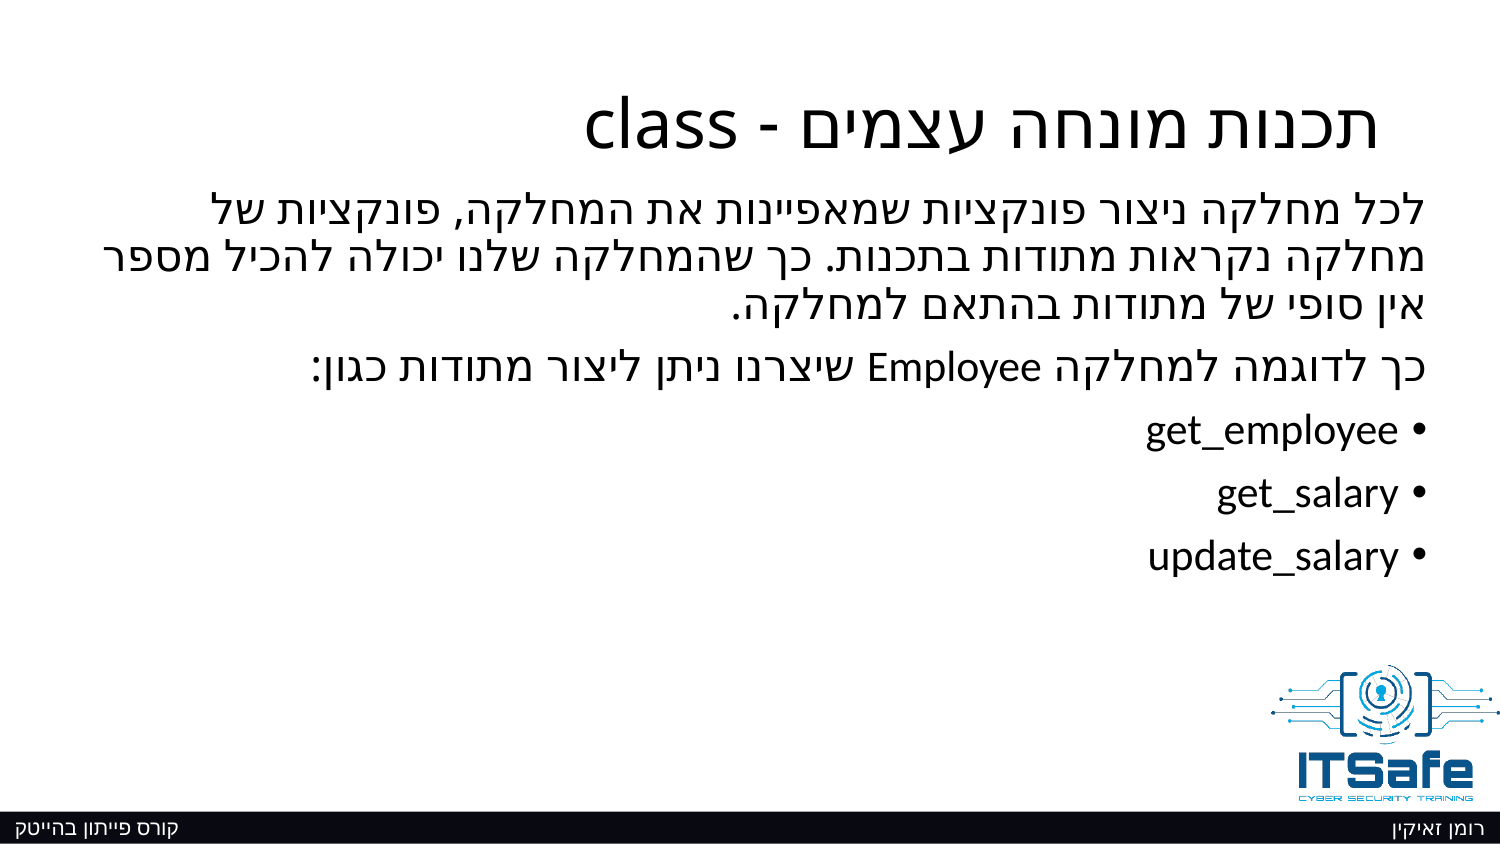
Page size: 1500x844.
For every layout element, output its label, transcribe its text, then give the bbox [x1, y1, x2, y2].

list לכל מחלקה ניצור פונקציות שמאפיינות את המחלקה, פונקציות של מחלקה נקראות מתודות בתכנות. כך שהמחלקה שלנו יכולה להכיל מספר אין סופי של מתודות בהתאם למחלקה. כך לדוגמה למחלקה Employee שיצרנו ניתן ליצור מתודות כגון: get_employee get_salary update_salary [63, 179, 1443, 807]
title תכנות מונחה עצמים - class [103, 44, 1397, 179]
picture [1443, 665, 1500, 801]
